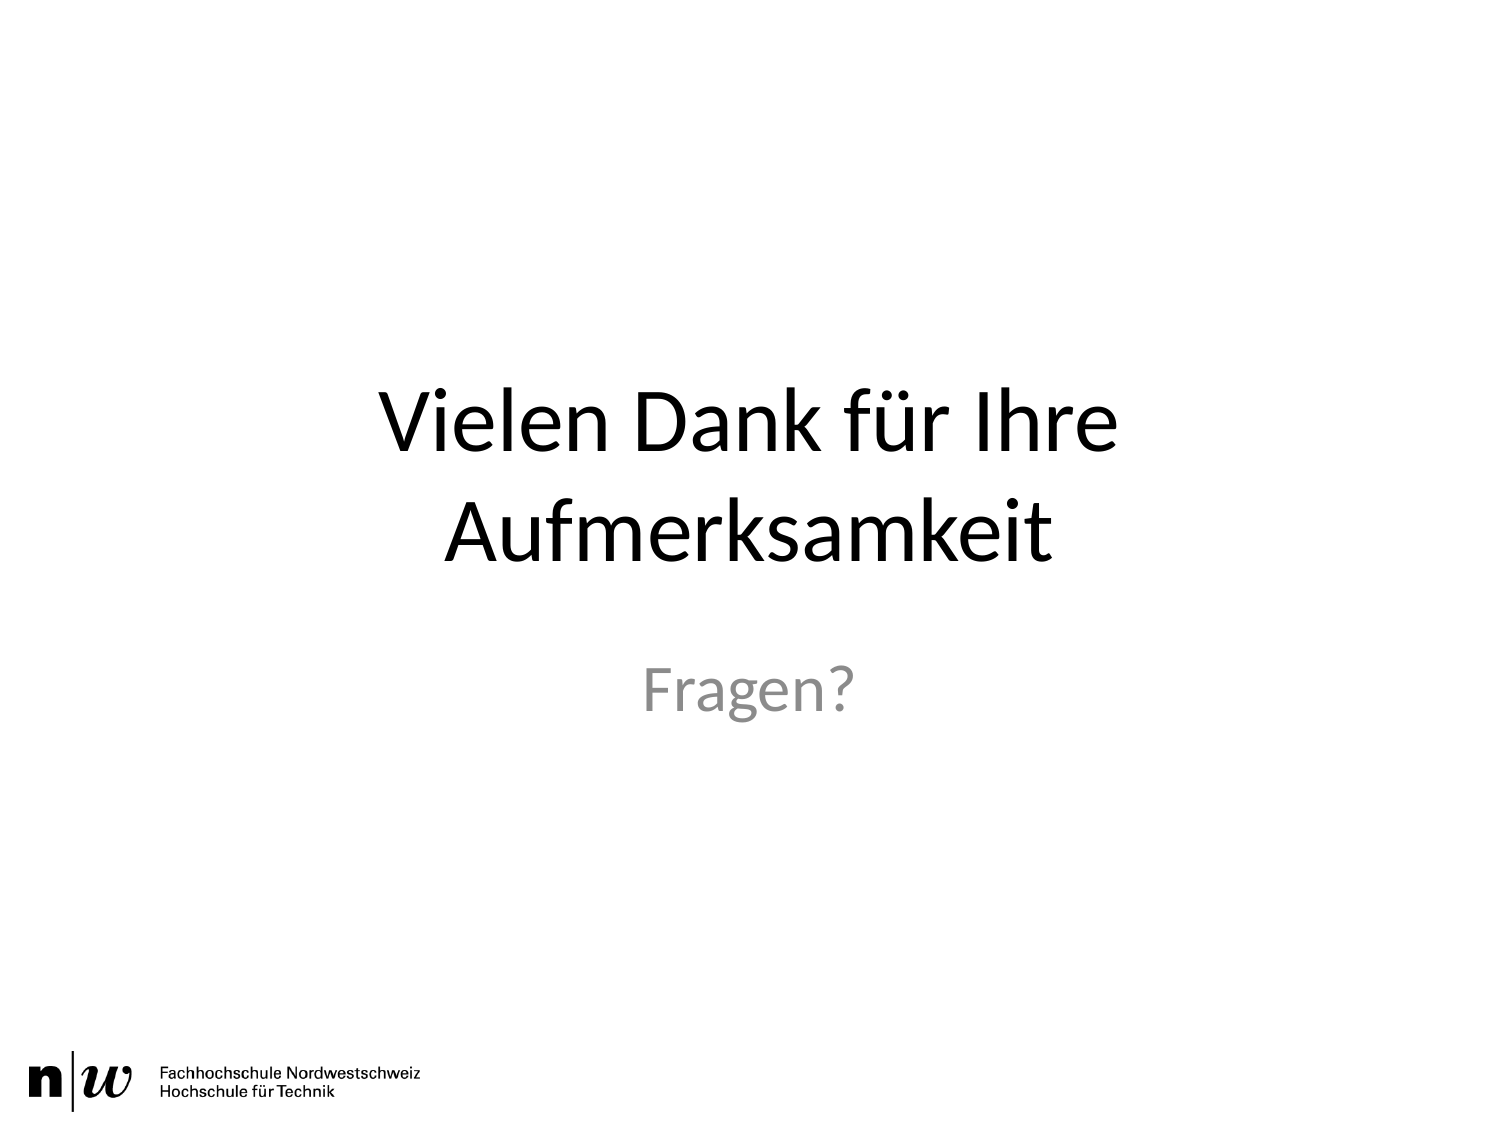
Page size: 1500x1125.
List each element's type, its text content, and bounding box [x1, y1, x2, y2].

subtitle Fragen? [225, 637, 1275, 925]
title Vielen Dank für Ihre Aufmerksamkeit [112, 349, 1388, 591]
picture [29, 1051, 420, 1112]
